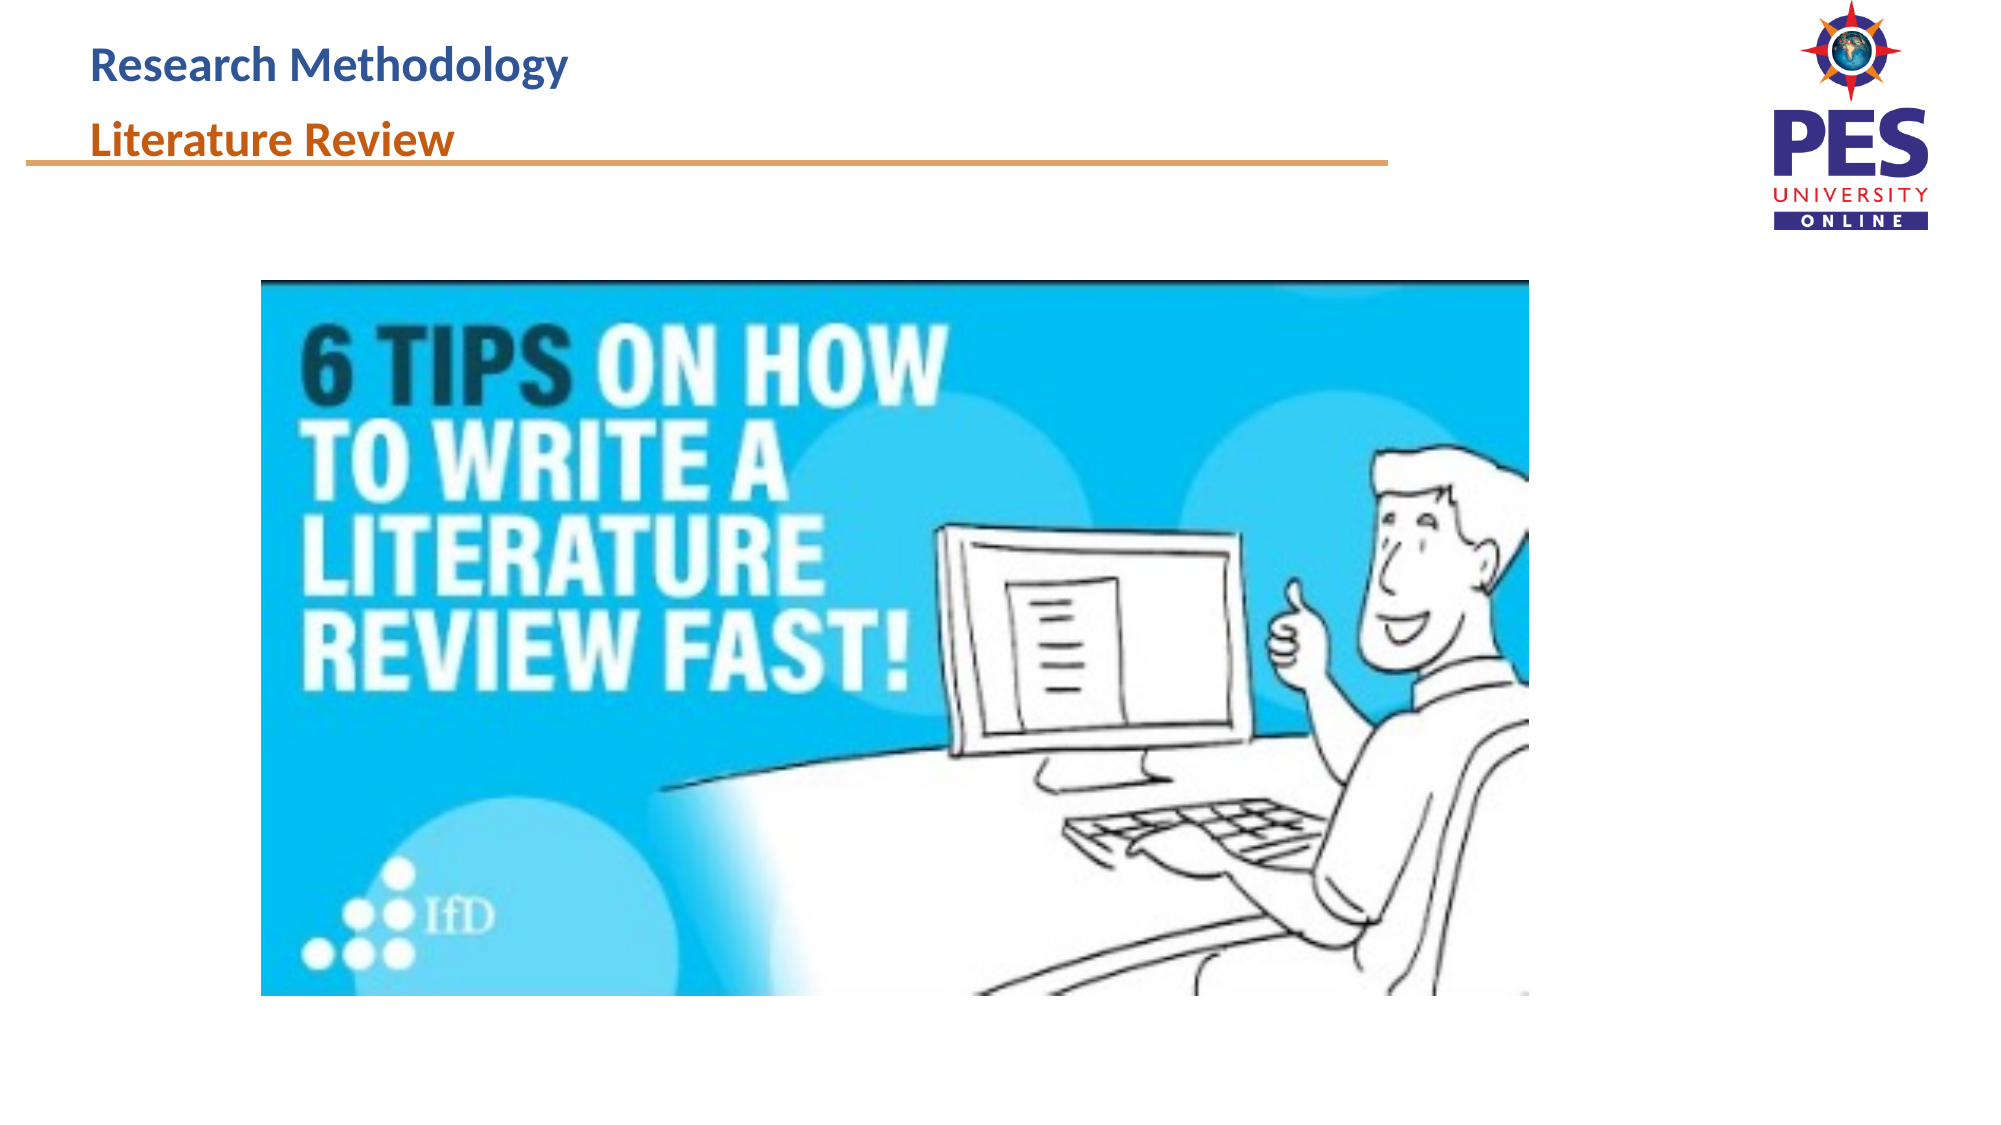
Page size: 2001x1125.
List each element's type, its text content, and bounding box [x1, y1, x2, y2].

text_box Literature Review [75, 164, 1388, 174]
picture [1774, 0, 1928, 230]
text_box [260, 279, 1530, 997]
text_box Research Methodology [75, 24, 1306, 100]
text_box Literature Review [75, 99, 1388, 163]
